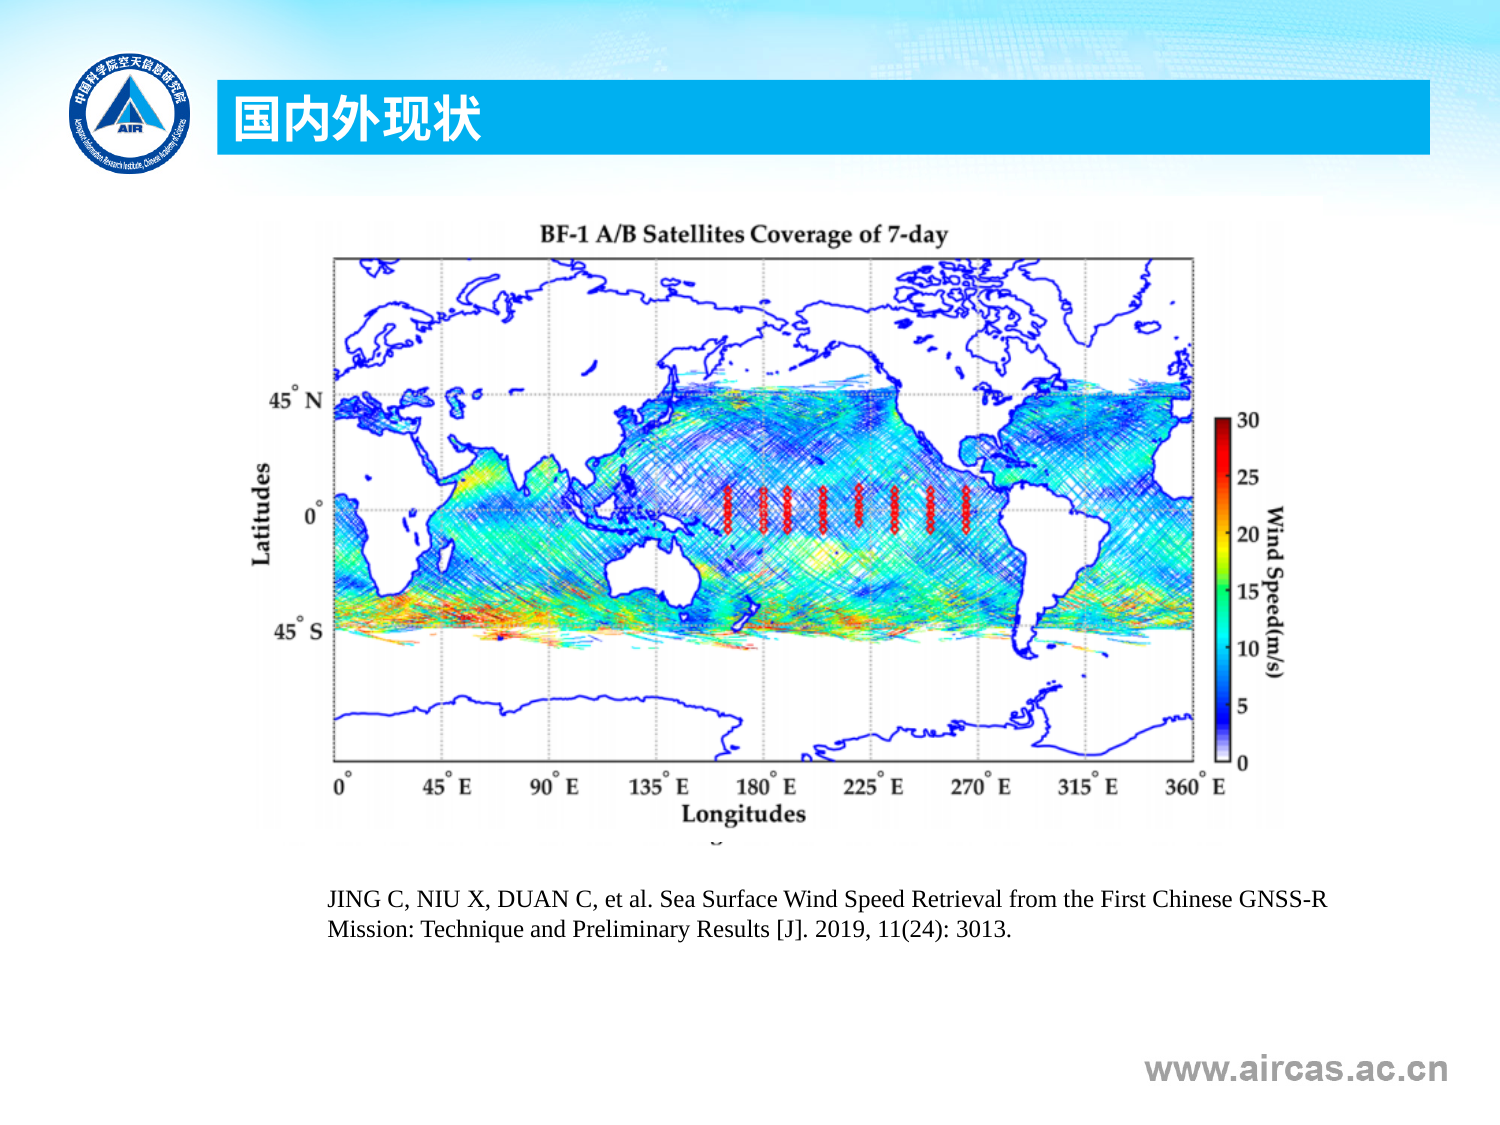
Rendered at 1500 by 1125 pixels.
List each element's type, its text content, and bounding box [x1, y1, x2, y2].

picture [0, 0, 1500, 1125]
slide_number [1074, 1024, 1426, 1103]
text_box JING C, NIU X, DUAN C, et al. Sea Surface Wind Speed Retrieval from the First Chinese GNSS-R Mission: Technique and Preliminary Results [J]. 2019, 11(24): 3013. [312, 874, 1388, 950]
text_box [212, 24, 1200, 86]
text_box 国内外现状 [217, 79, 1430, 155]
